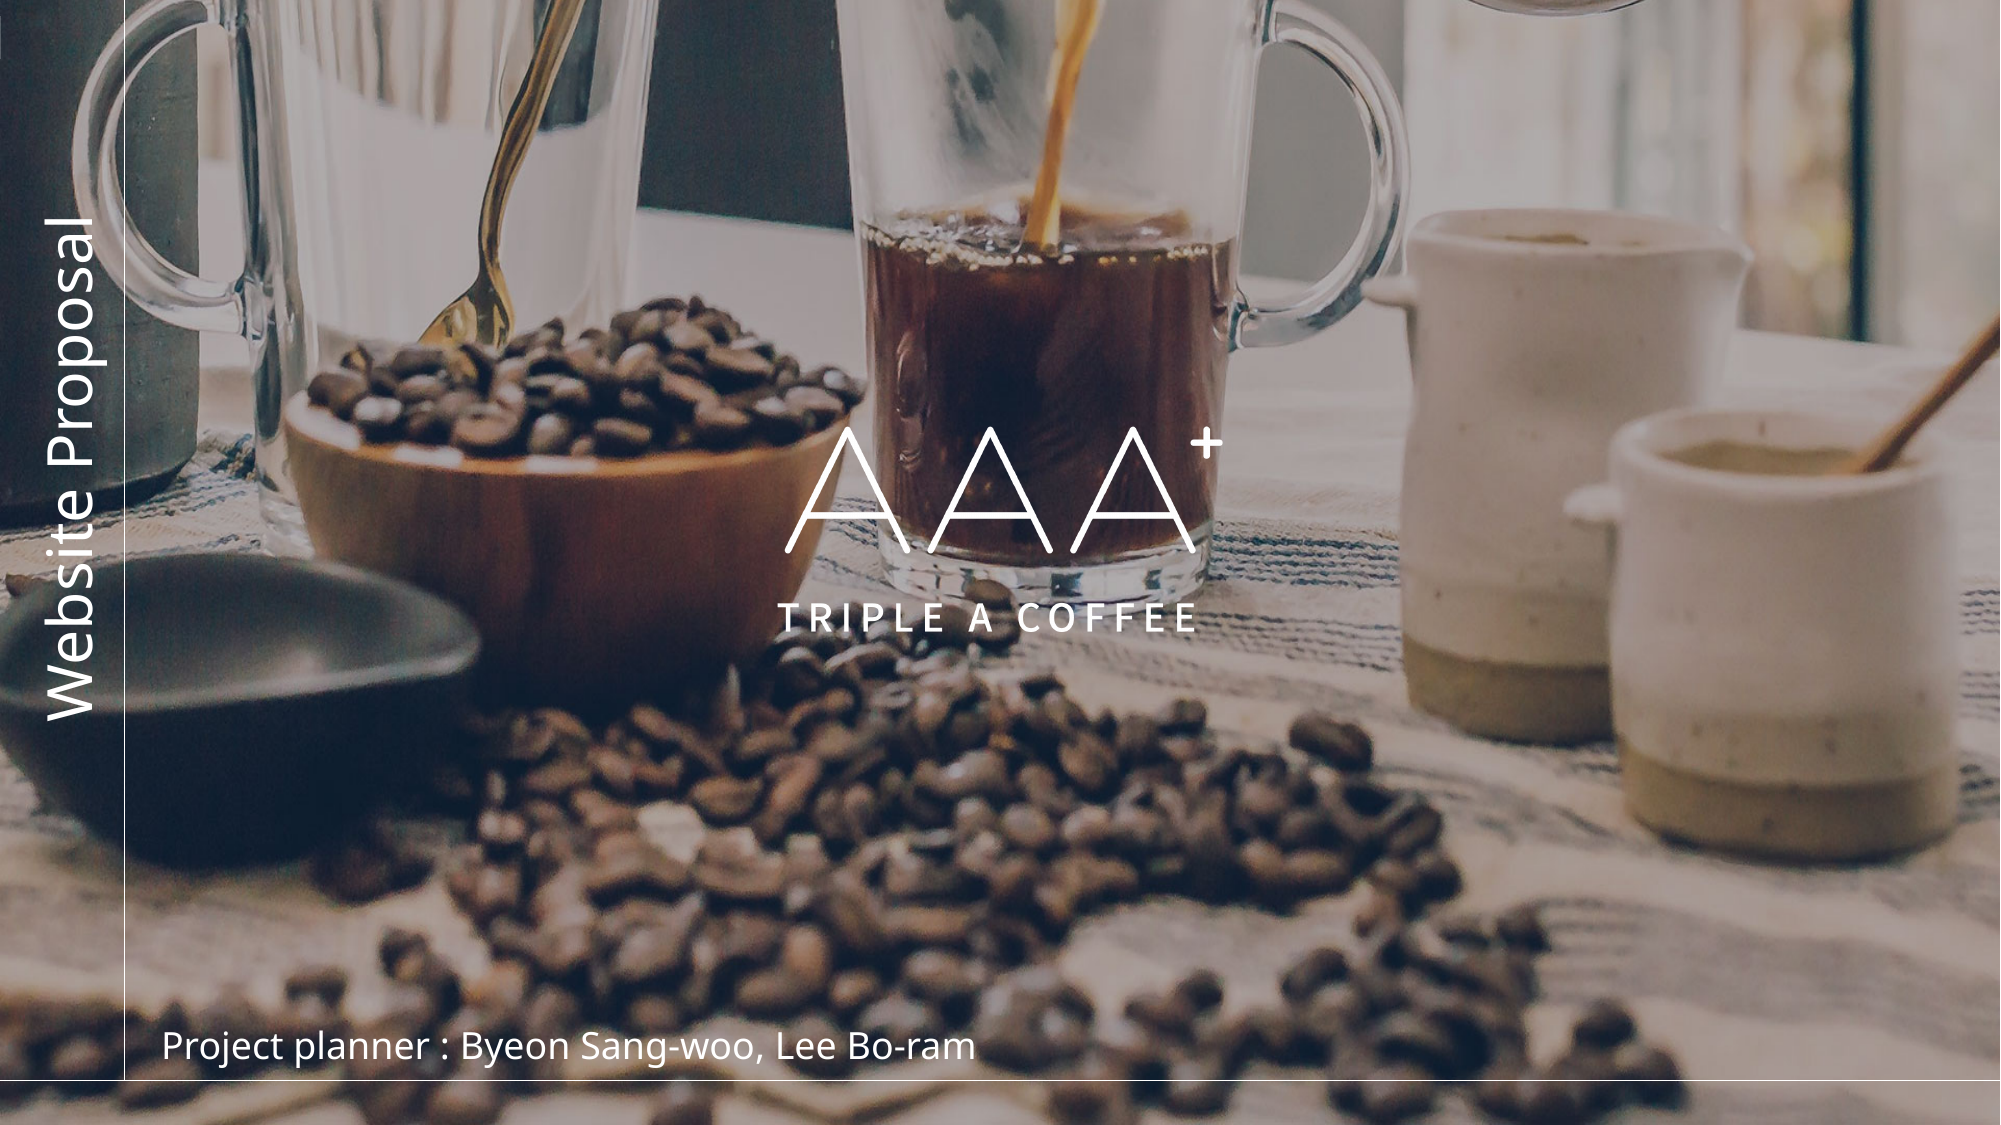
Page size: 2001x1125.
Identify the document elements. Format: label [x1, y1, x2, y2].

text_box [0, 0, 2000, 1125]
